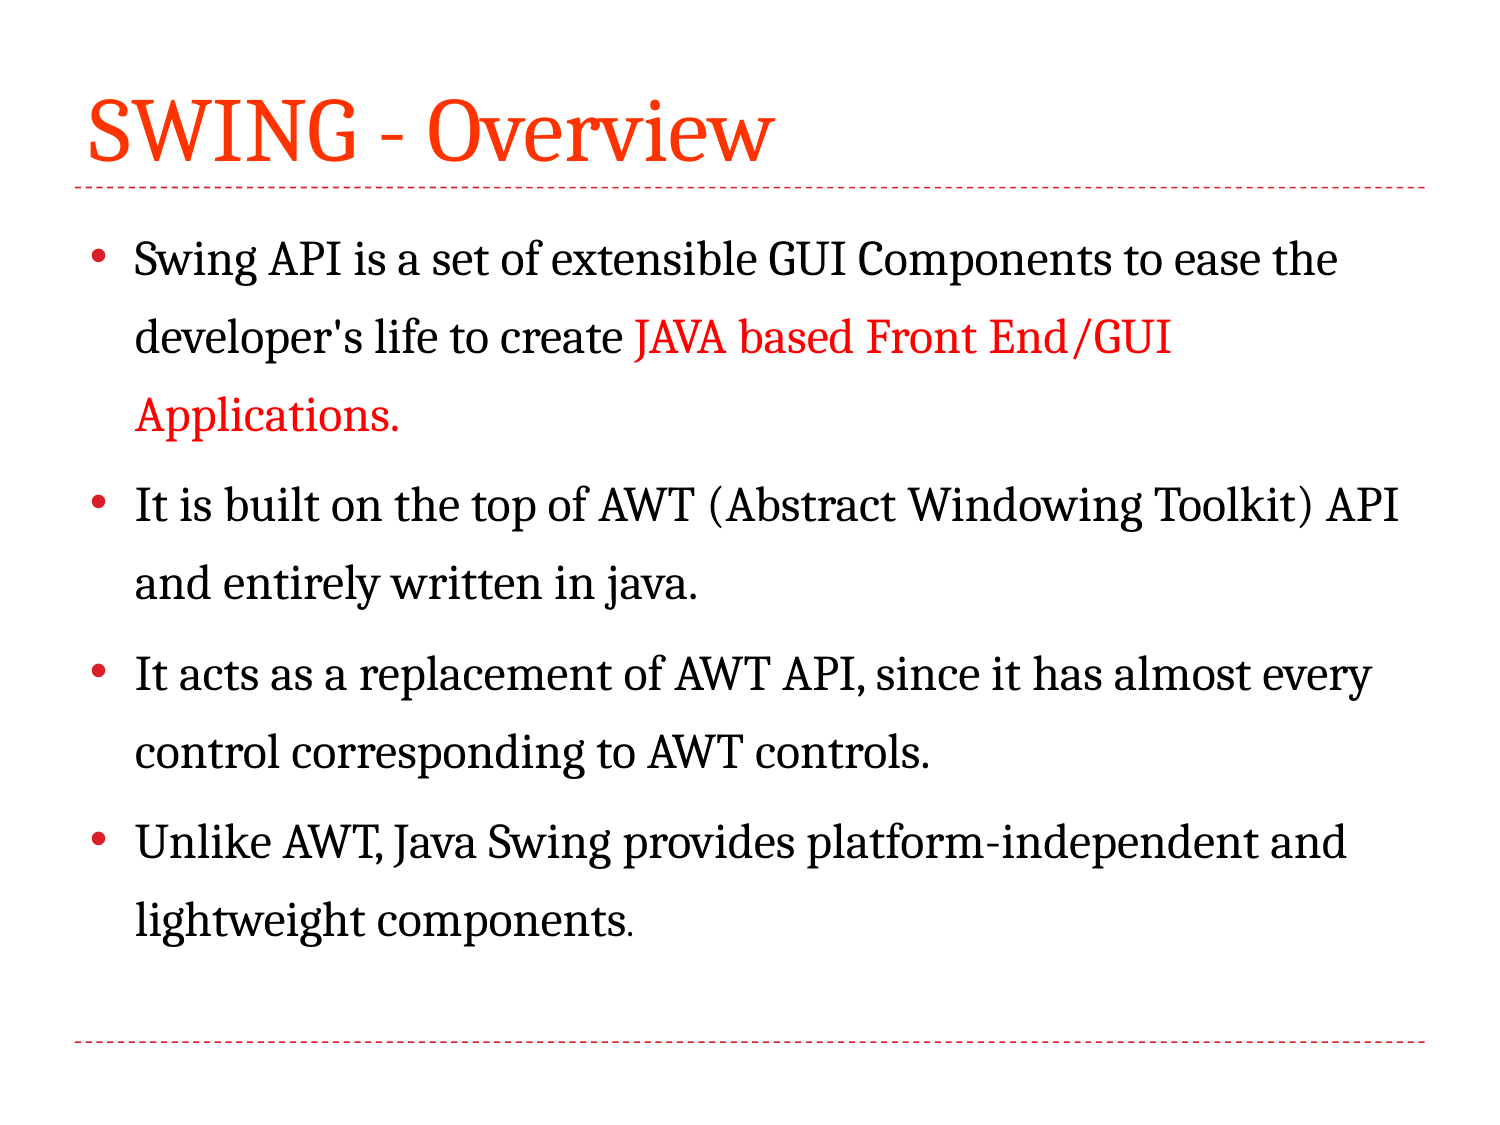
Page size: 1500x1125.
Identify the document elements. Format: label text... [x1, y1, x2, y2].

title SWING - Overview [75, 24, 1425, 188]
list Swing API is a set of extensible GUI Components to ease the developer's life to create JAVA based Front End/GUI Applications. It is built on the top of AWT (Abstract Windowing Toolkit) API and entirely written in java. It acts as a replacement of AWT API, since it has almost every control corresponding to AWT controls. Unlike AWT, Java Swing provides platform-independent and lightweight components. [75, 200, 1425, 1010]
